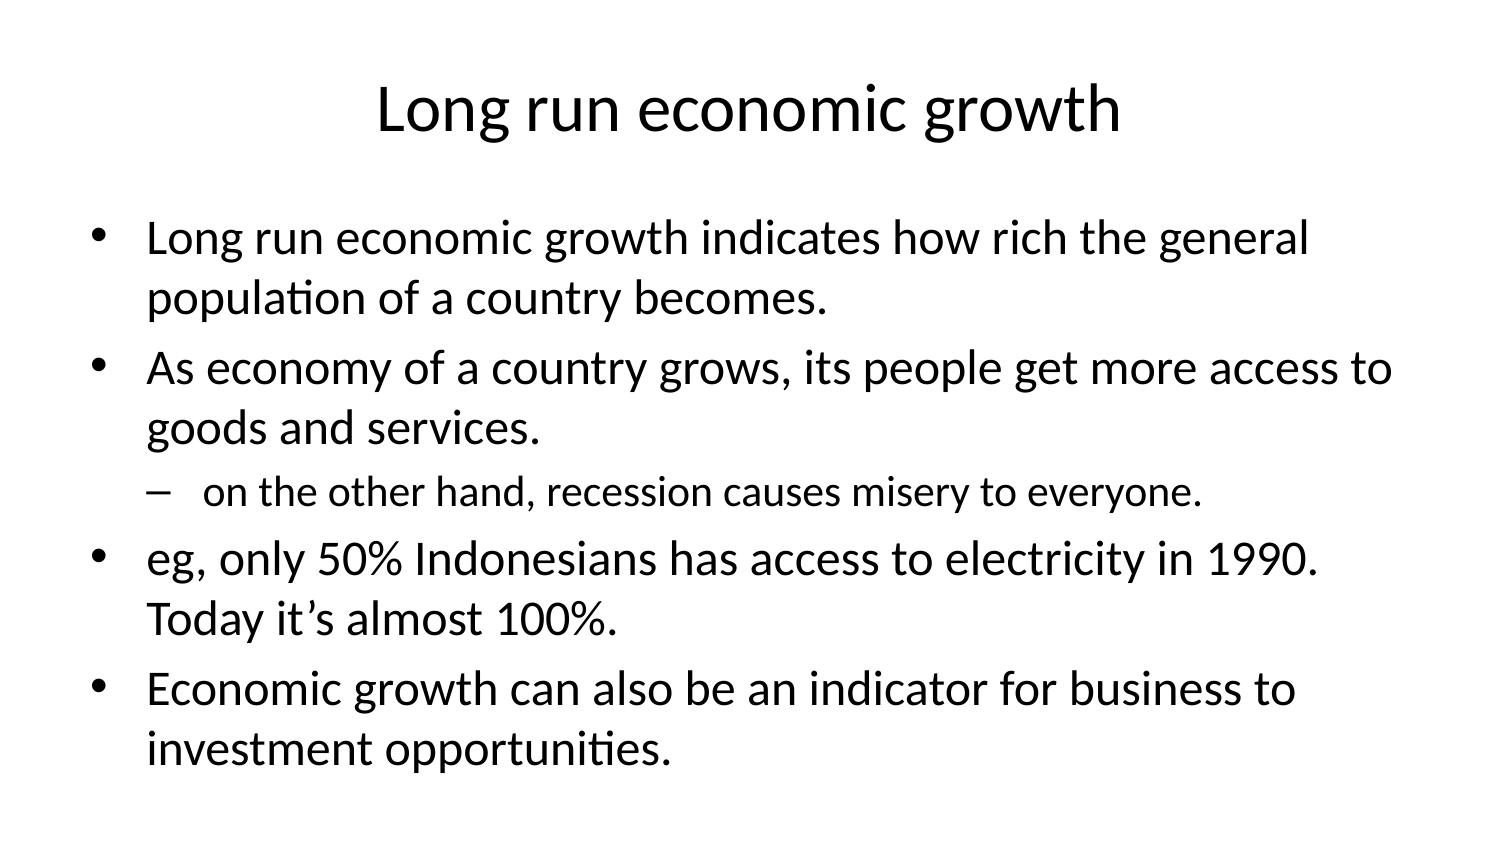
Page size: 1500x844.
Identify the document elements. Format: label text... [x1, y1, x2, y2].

list Long run economic growth indicates how rich the general population of a country becomes. As economy of a country grows, its people get more access to goods and services. on the other hand, recession causes misery to everyone. eg, only 50% Indonesians has access to electricity in 1990. Today it’s almost 100%. Economic growth can also be an indicator for business to investment opportunities. [75, 196, 1425, 754]
title Long run economic growth [75, 33, 1425, 175]
